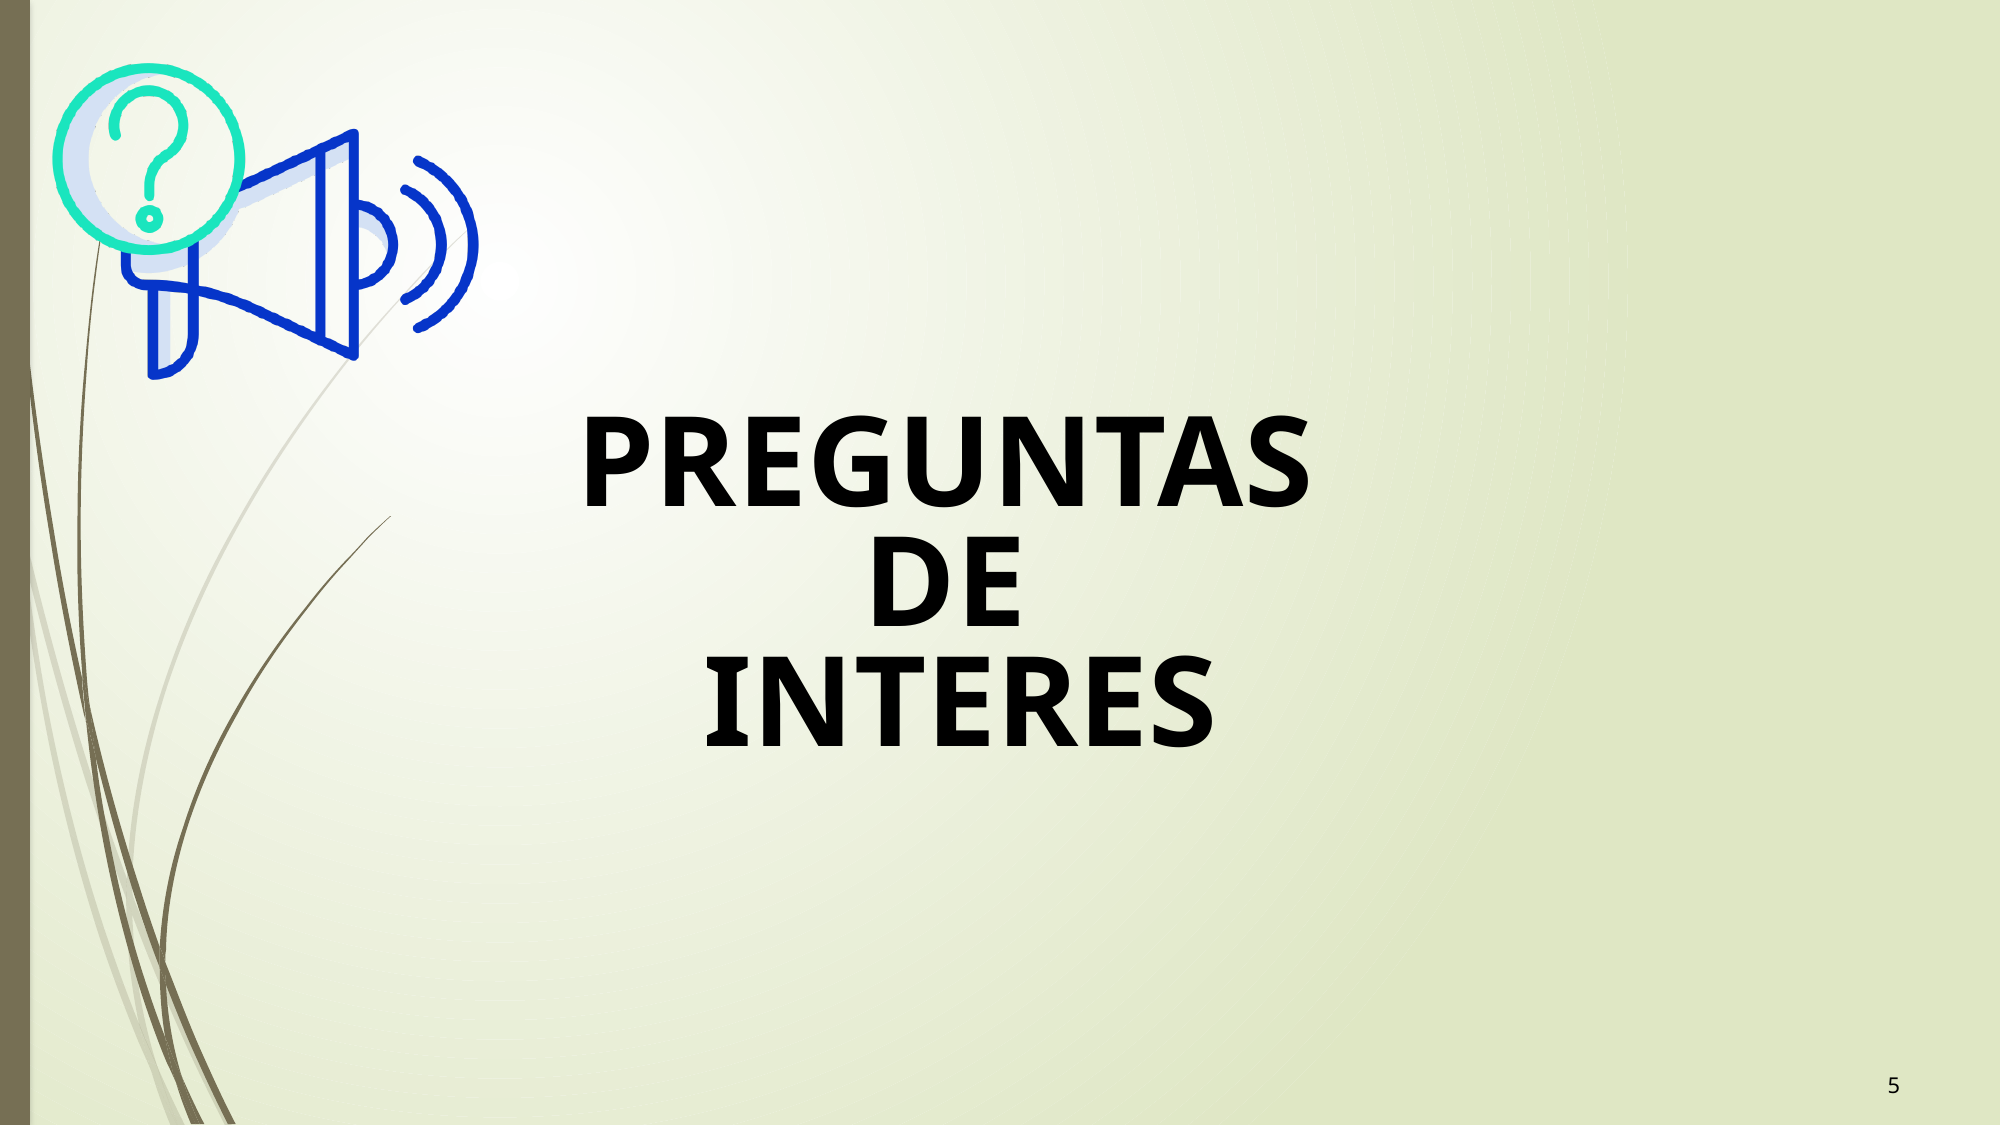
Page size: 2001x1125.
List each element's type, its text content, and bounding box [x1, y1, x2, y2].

picture [42, 0, 487, 444]
text_box PREGUNTAS DE INTERES [70, 410, 1852, 772]
text_box 5 [1887, 1069, 2000, 1104]
